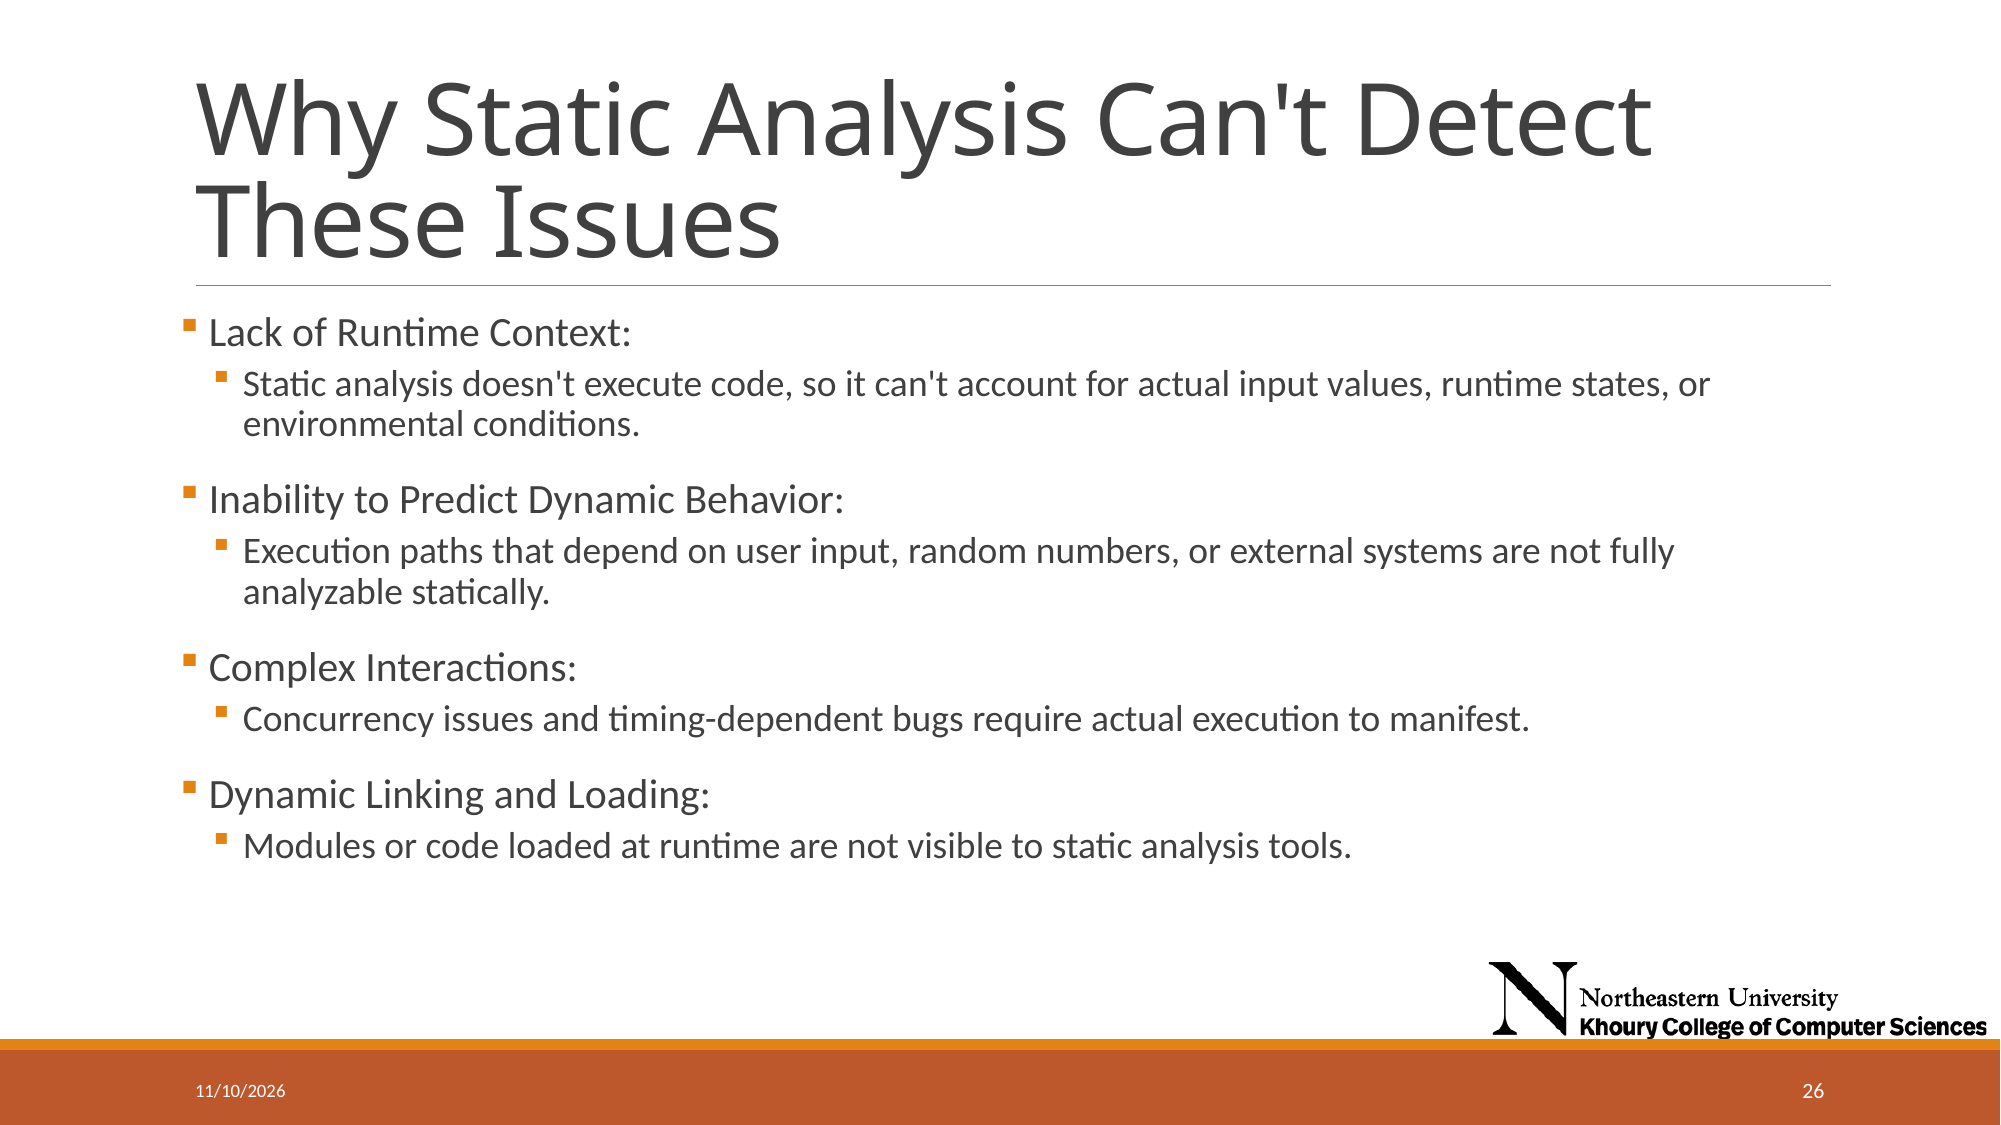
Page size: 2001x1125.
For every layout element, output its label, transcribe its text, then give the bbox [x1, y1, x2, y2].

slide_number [180, 1059, 586, 1120]
picture [1488, 962, 1987, 1039]
title Why Static Analysis Can't Detect These Issues [180, 47, 1830, 285]
list Lack of Runtime Context: Static analysis doesn't execute code, so it can't account for actual input values, runtime states, or environmental conditions. Inability to Predict Dynamic Behavior: Execution paths that depend on user input, random numbers, or external systems are not fully analyzable statically. Complex Interactions: Concurrency issues and timing-dependent bugs require actual execution to manifest. Dynamic Linking and Loading: Modules or code loaded at runtime are not visible to static analysis tools. [180, 302, 1830, 963]
slide_number 26 [1624, 1059, 1840, 1120]
